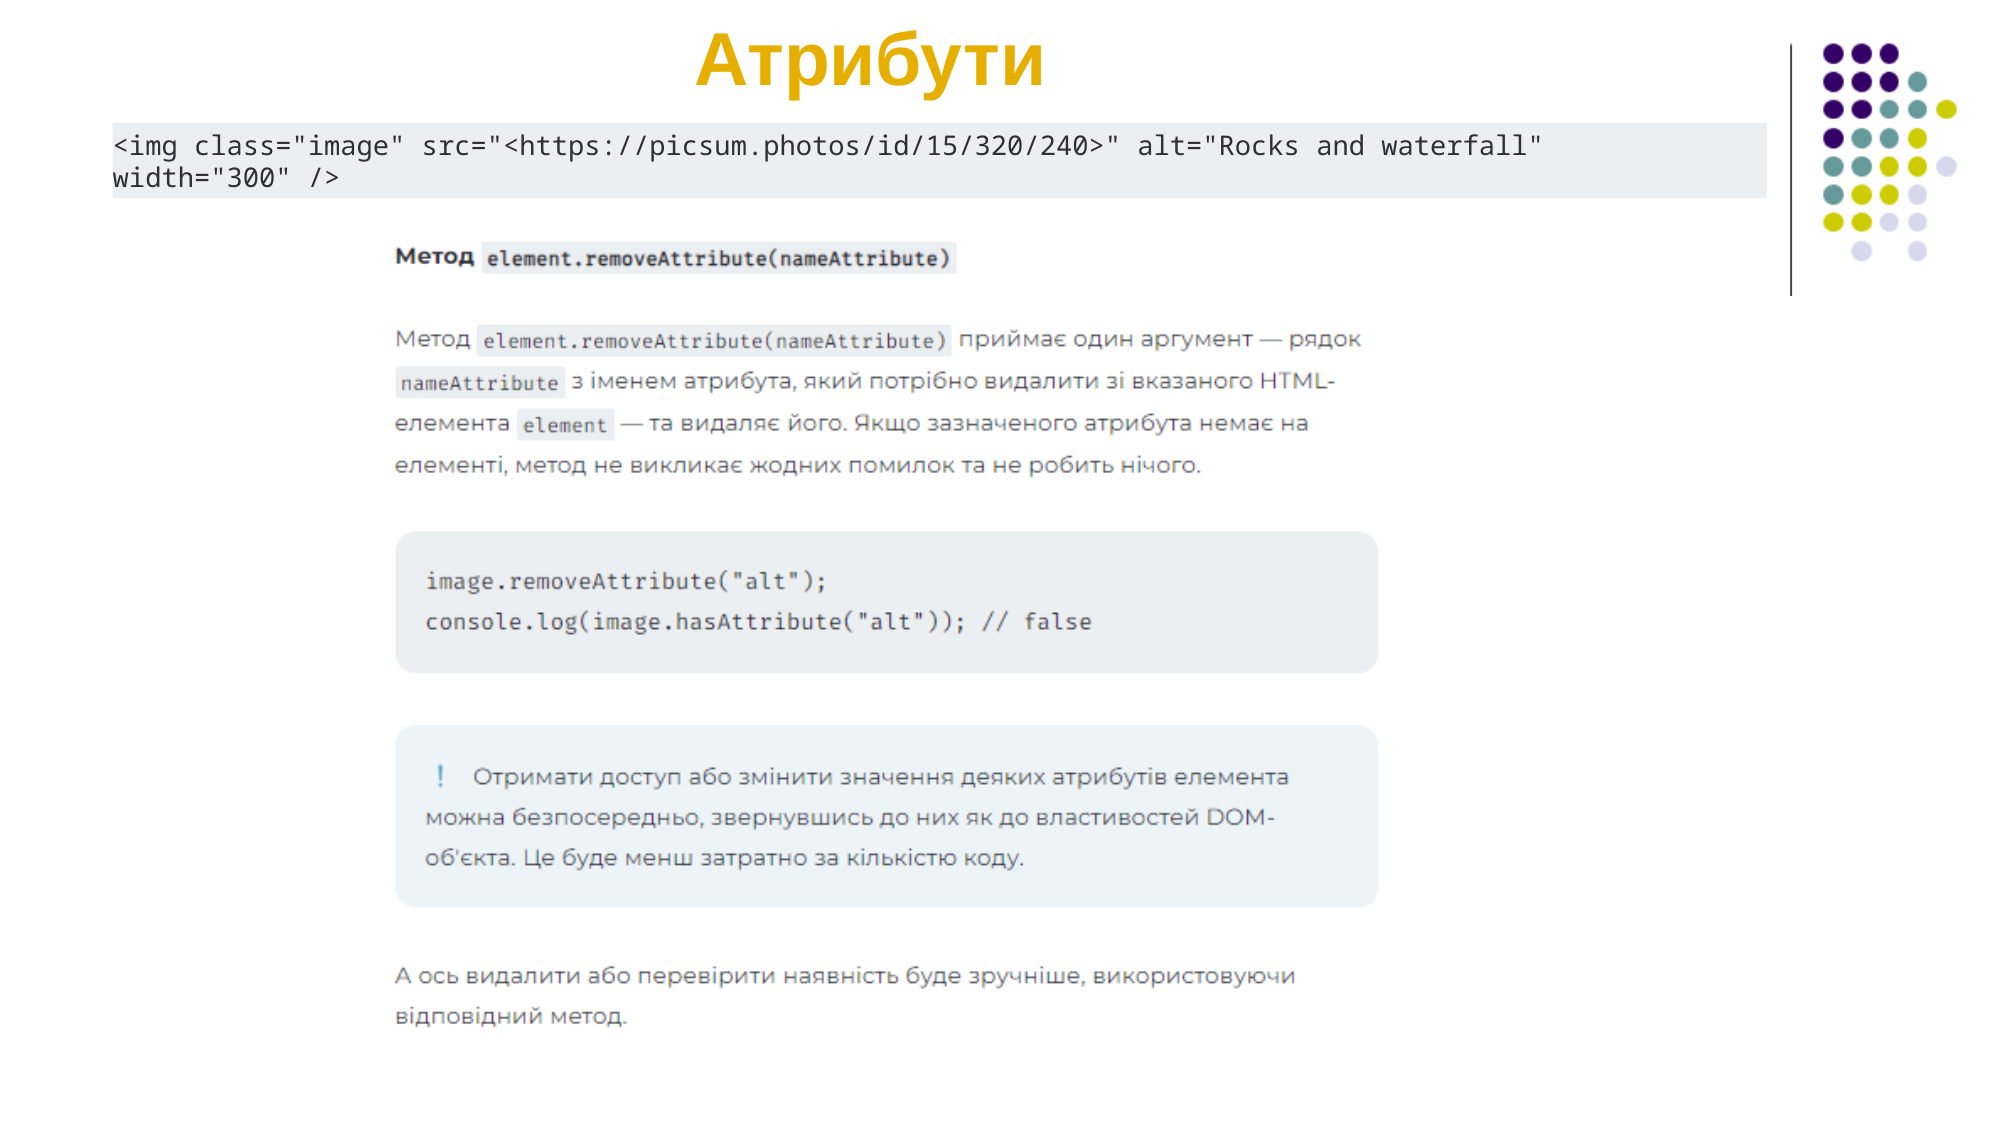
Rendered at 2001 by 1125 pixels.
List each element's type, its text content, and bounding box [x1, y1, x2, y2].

text_box Атрибути [658, 3, 1186, 109]
picture [379, 232, 1392, 1051]
picture [1767, 25, 1968, 296]
text_box <img class="image" src="<https://picsum.photos/id/15/320/240>" alt="Rocks and waterfall" width="300" /> [112, 122, 1767, 199]
